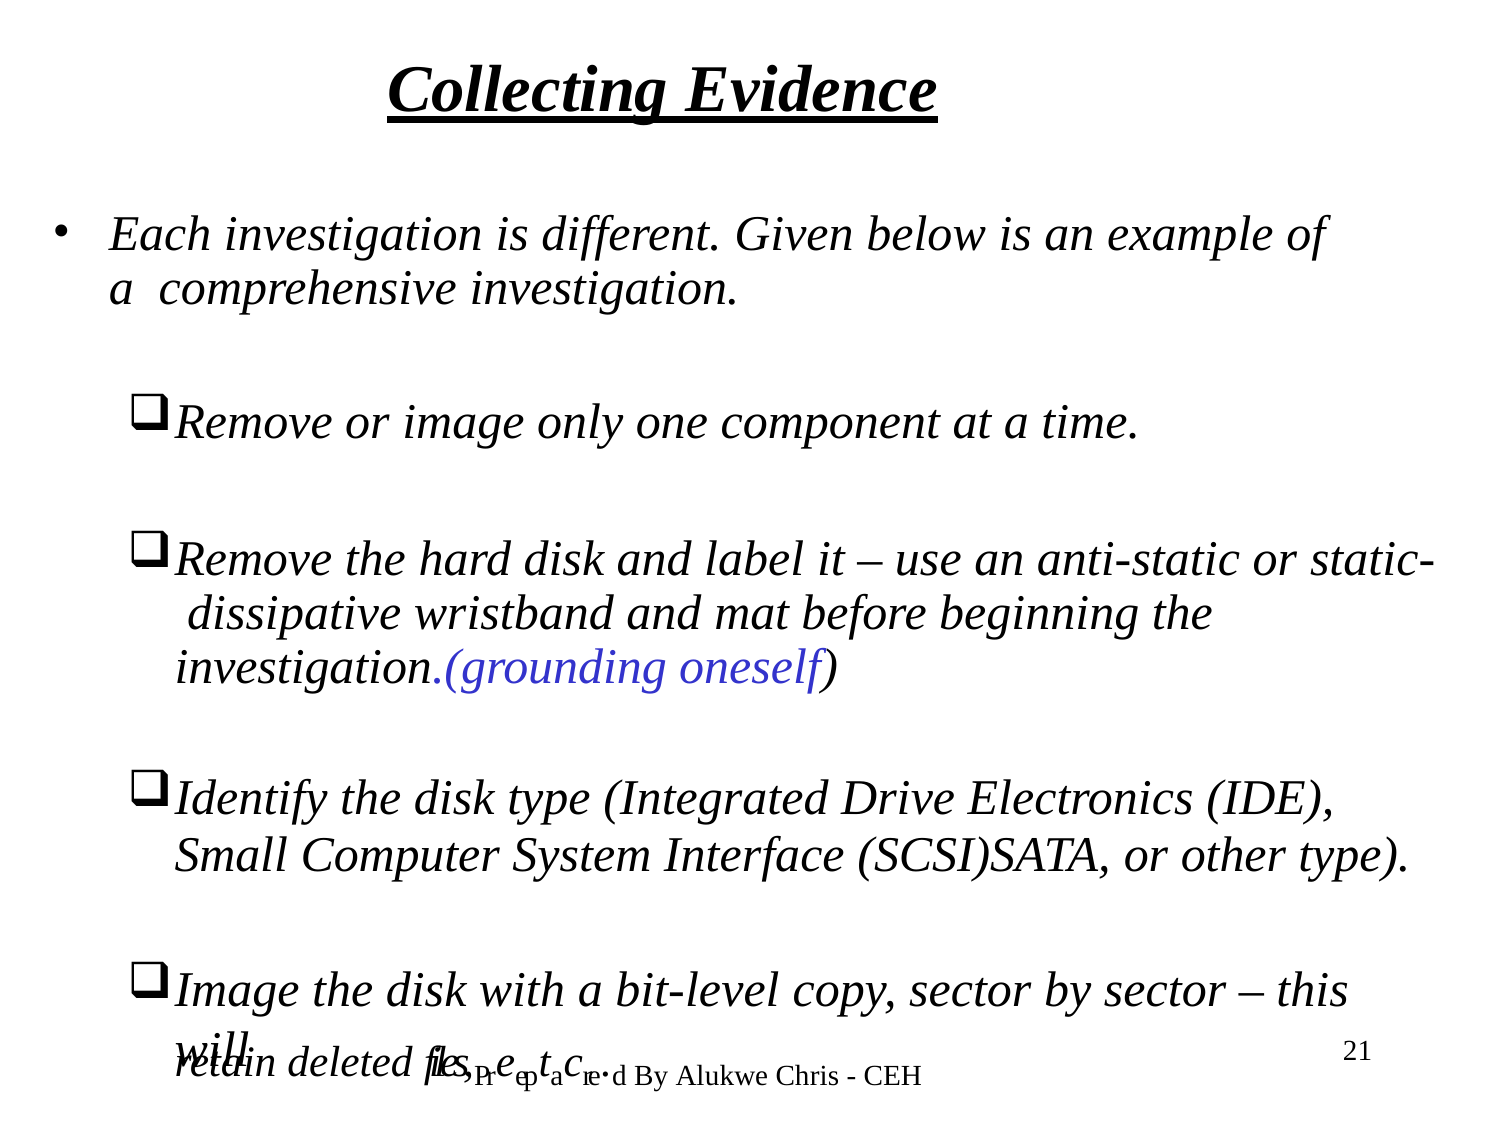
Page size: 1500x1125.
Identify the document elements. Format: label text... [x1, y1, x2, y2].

title Collecting Evidence [385, 43, 940, 197]
text_box Each investigation is different. Given below is an example of a comprehensive investigation. Remove or image only one component at a time. Remove the hard disk and label it – use an anti-static or static- dissipative wristband and mat before beginning the investigation.(grounding oneself) Identify the disk type (Integrated Drive Electronics (IDE), Small Computer System Interface (SCSI)SATA, or other type). Image the disk with a bit-level copy, sector by sector – this will [50, 197, 1438, 1077]
text_box 21 [1340, 1029, 1375, 1067]
text_box retain deleted files,Preeptacre.d By Alukwe Chris - CEH [168, 1008, 955, 1101]
